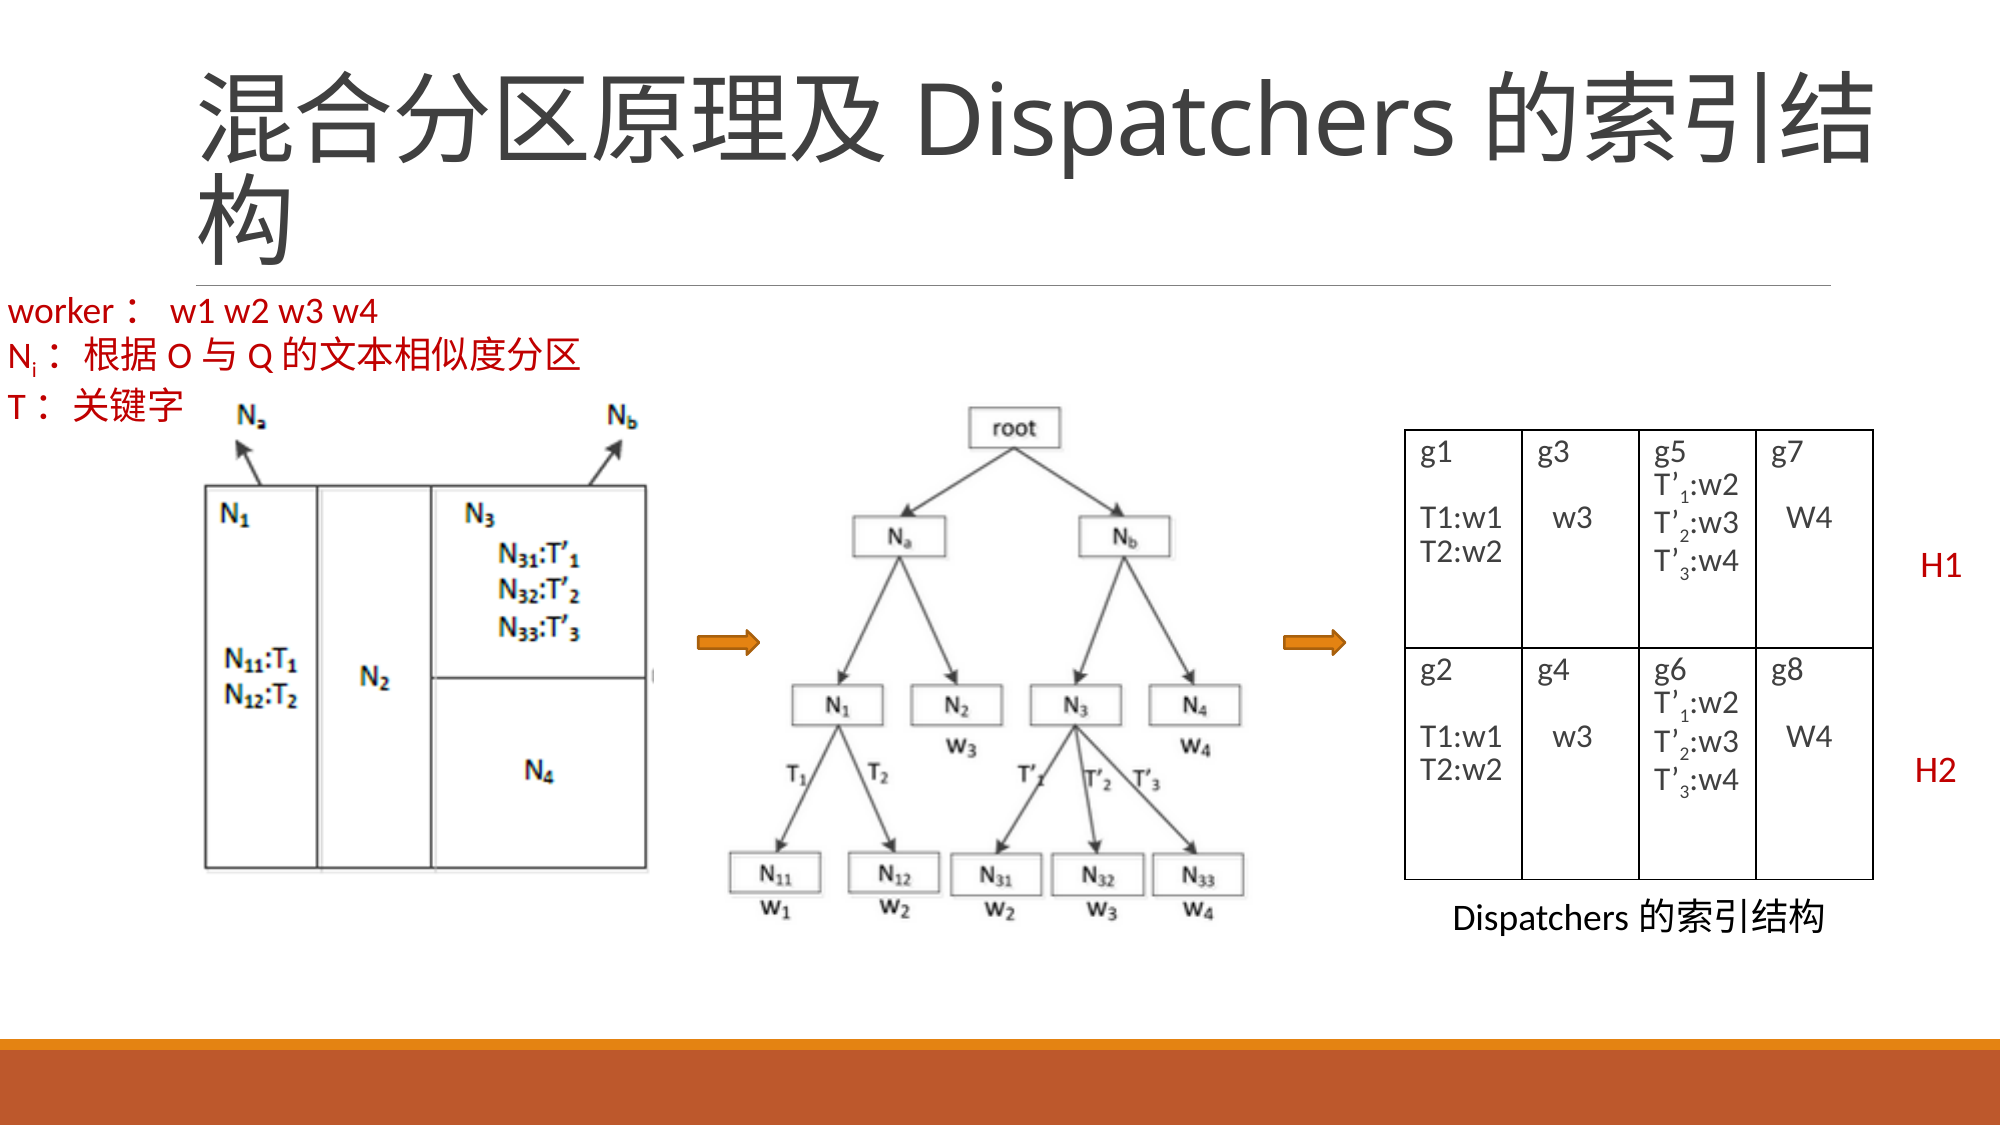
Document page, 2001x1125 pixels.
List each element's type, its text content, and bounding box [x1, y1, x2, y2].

picture [723, 399, 1260, 932]
text_box Dispatchers的索引结构 [1437, 885, 1841, 945]
table_cell g4 w3 [1523, 649, 1638, 879]
text_box H2 [1900, 737, 1974, 797]
table_header g3 w3 [1523, 431, 1638, 647]
table_cell g6 T’1:w2 T’2:w3 T’3:w4 [1640, 649, 1755, 879]
text_box H1 [1905, 532, 1978, 592]
table_header g5 T’1:w2 T’2:w3 T’3:w4 [1640, 431, 1755, 647]
picture [191, 375, 655, 886]
text_box worker：w1 w2 w3 w4 Ni：根据O与Q的文本相似度分区 T：关键字 [0, 278, 597, 435]
text_box [696, 635, 720, 650]
table_cell g2 T1:w1 T2:w2 [1406, 649, 1521, 879]
table_header g1 T1:w1 T2:w2 [1406, 431, 1521, 647]
table_header g7 W4 [1757, 431, 1872, 647]
table_cell g8 W4 [1757, 649, 1872, 879]
title 混合分区原理及Dispatchers的索引结构 [180, 47, 1899, 285]
text_box [1283, 629, 1347, 656]
